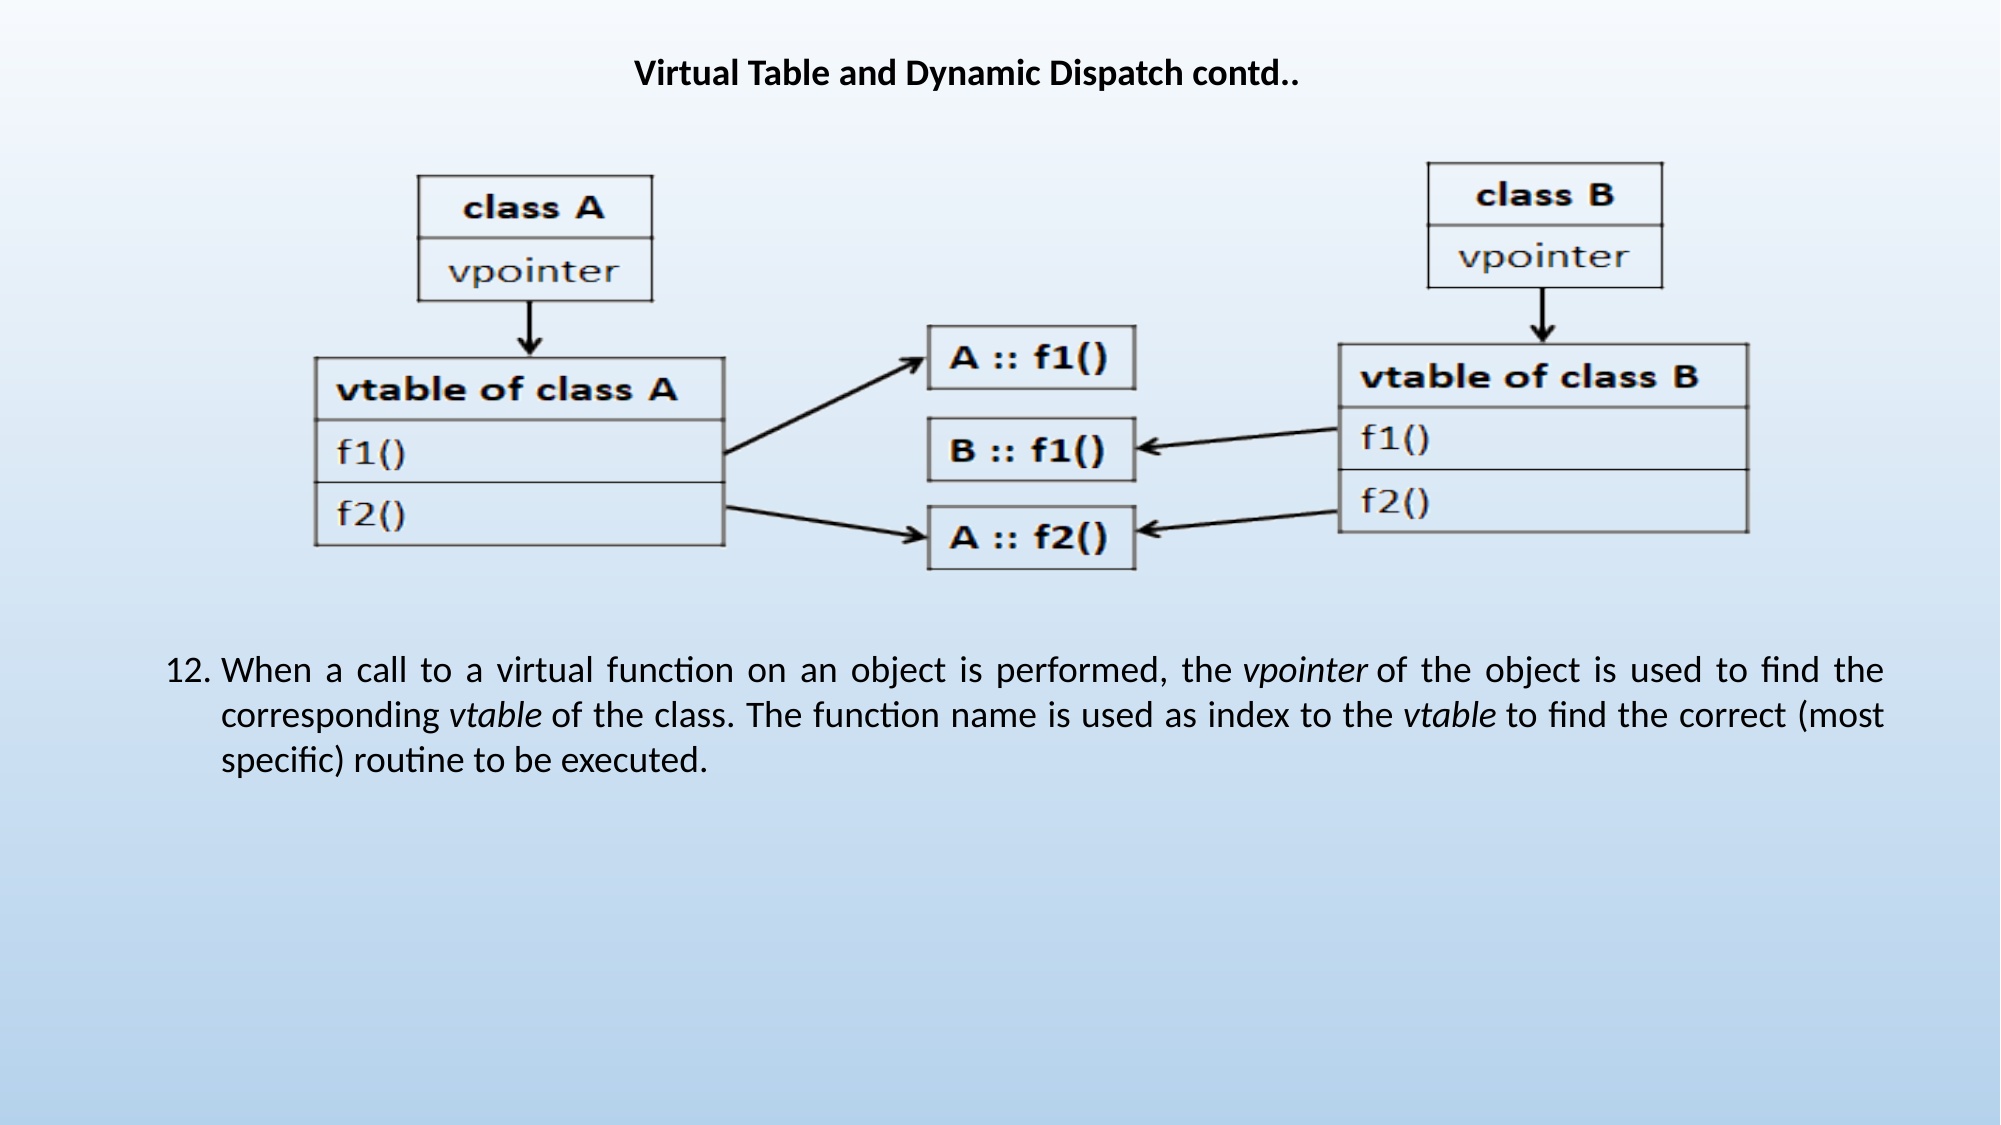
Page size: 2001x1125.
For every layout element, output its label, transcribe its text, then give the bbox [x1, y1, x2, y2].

text_box Virtual Table and Dynamic Dispatch contd.. [619, 40, 1317, 101]
picture [204, 122, 1850, 613]
text_box When a call to a virtual function on an object is performed, the vpointer of the object is used to find the corresponding vtable of the class. The function name is used as index to the vtable to find the correct (most specific) routine to be executed. [150, 637, 1900, 788]
